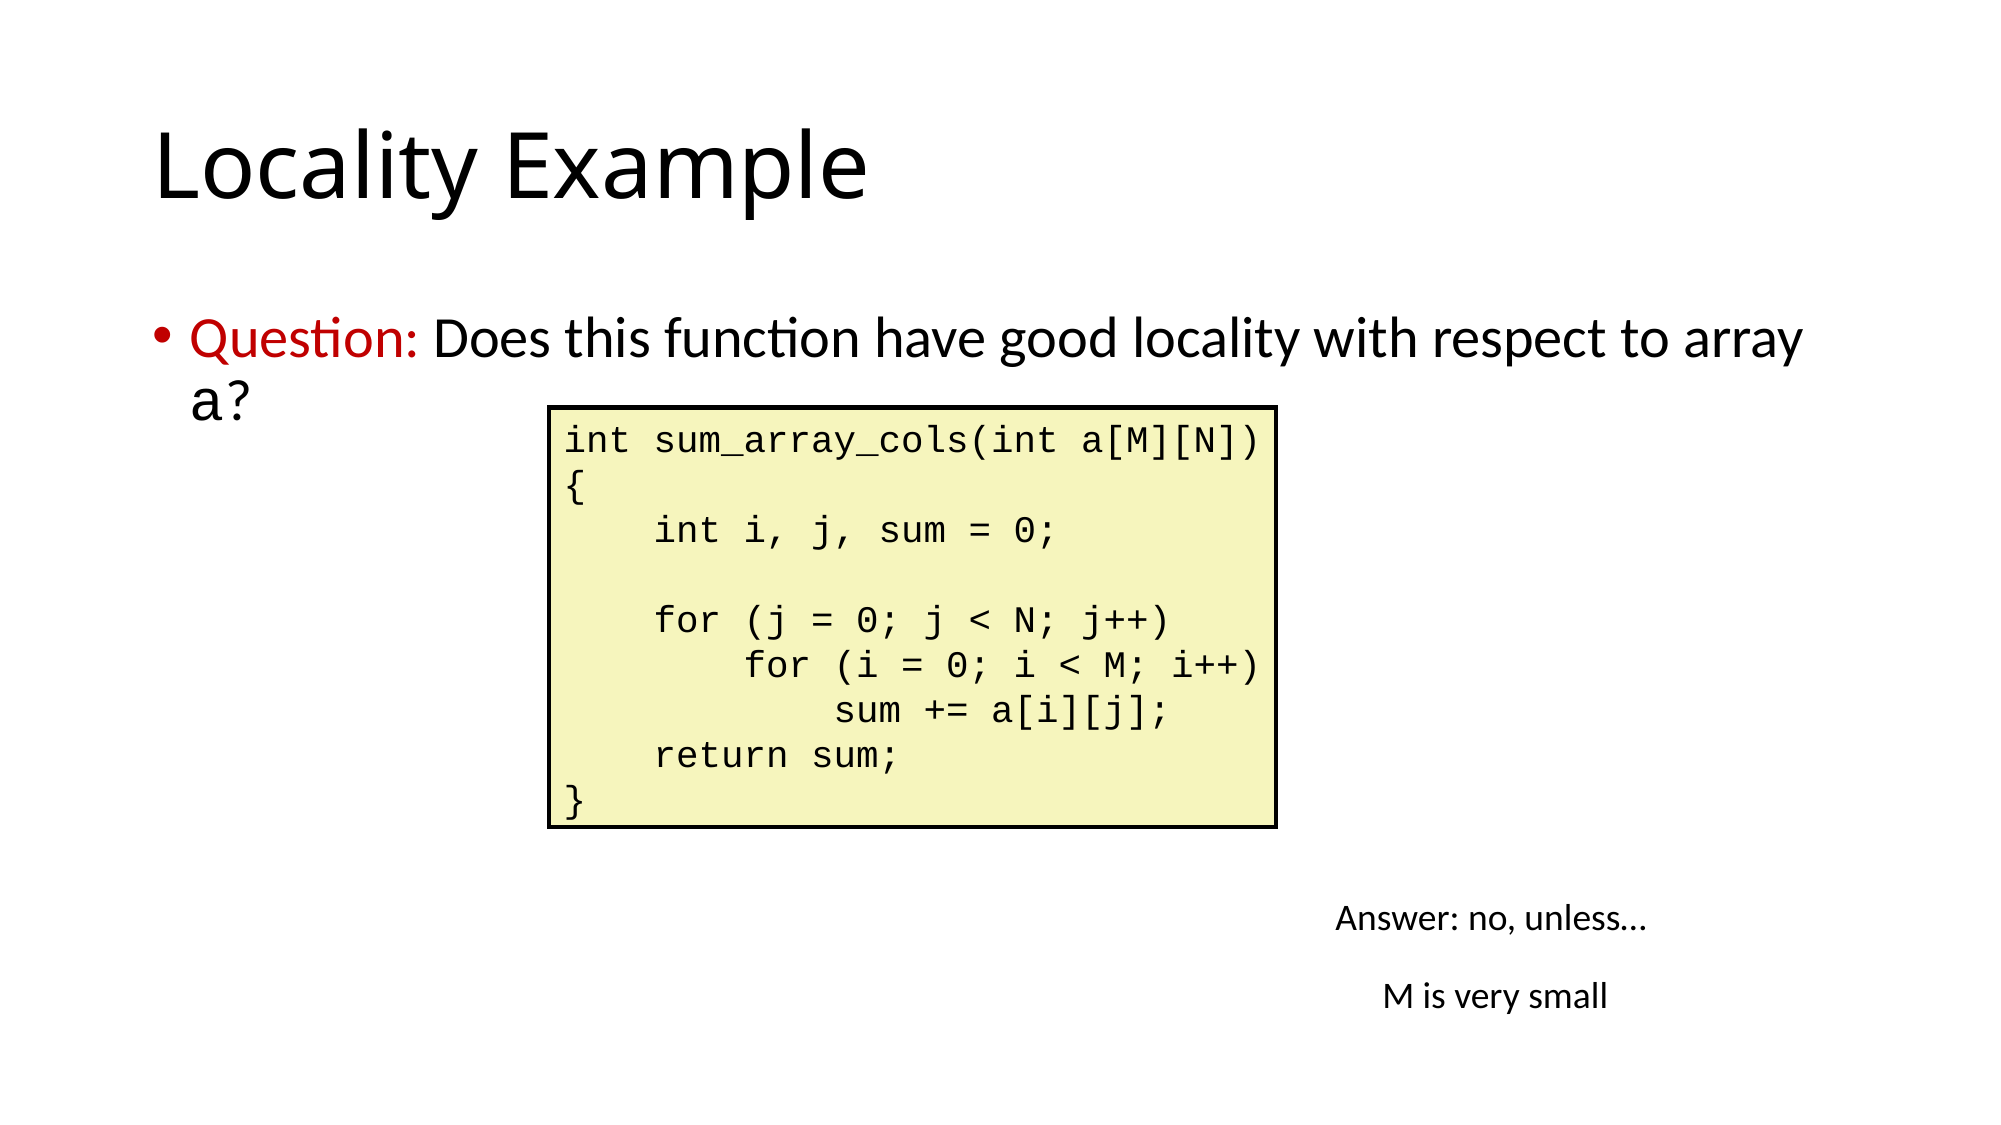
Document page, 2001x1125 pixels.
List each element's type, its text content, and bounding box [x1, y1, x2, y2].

title Locality Example [137, 59, 1863, 278]
text_box M is very small [1367, 963, 1624, 1023]
list Question: Does this function have good locality with respect to array a? [137, 299, 1863, 1014]
text_box Answer: no, unless… [1320, 885, 1662, 946]
text_box int sum_array_cols(int a[M][N]) { int i, j, sum = 0; for (j = 0; j < N; j++) for (i = 0; i < M; i++) sum += a[i][j]; return sum; } [548, 407, 1277, 828]
